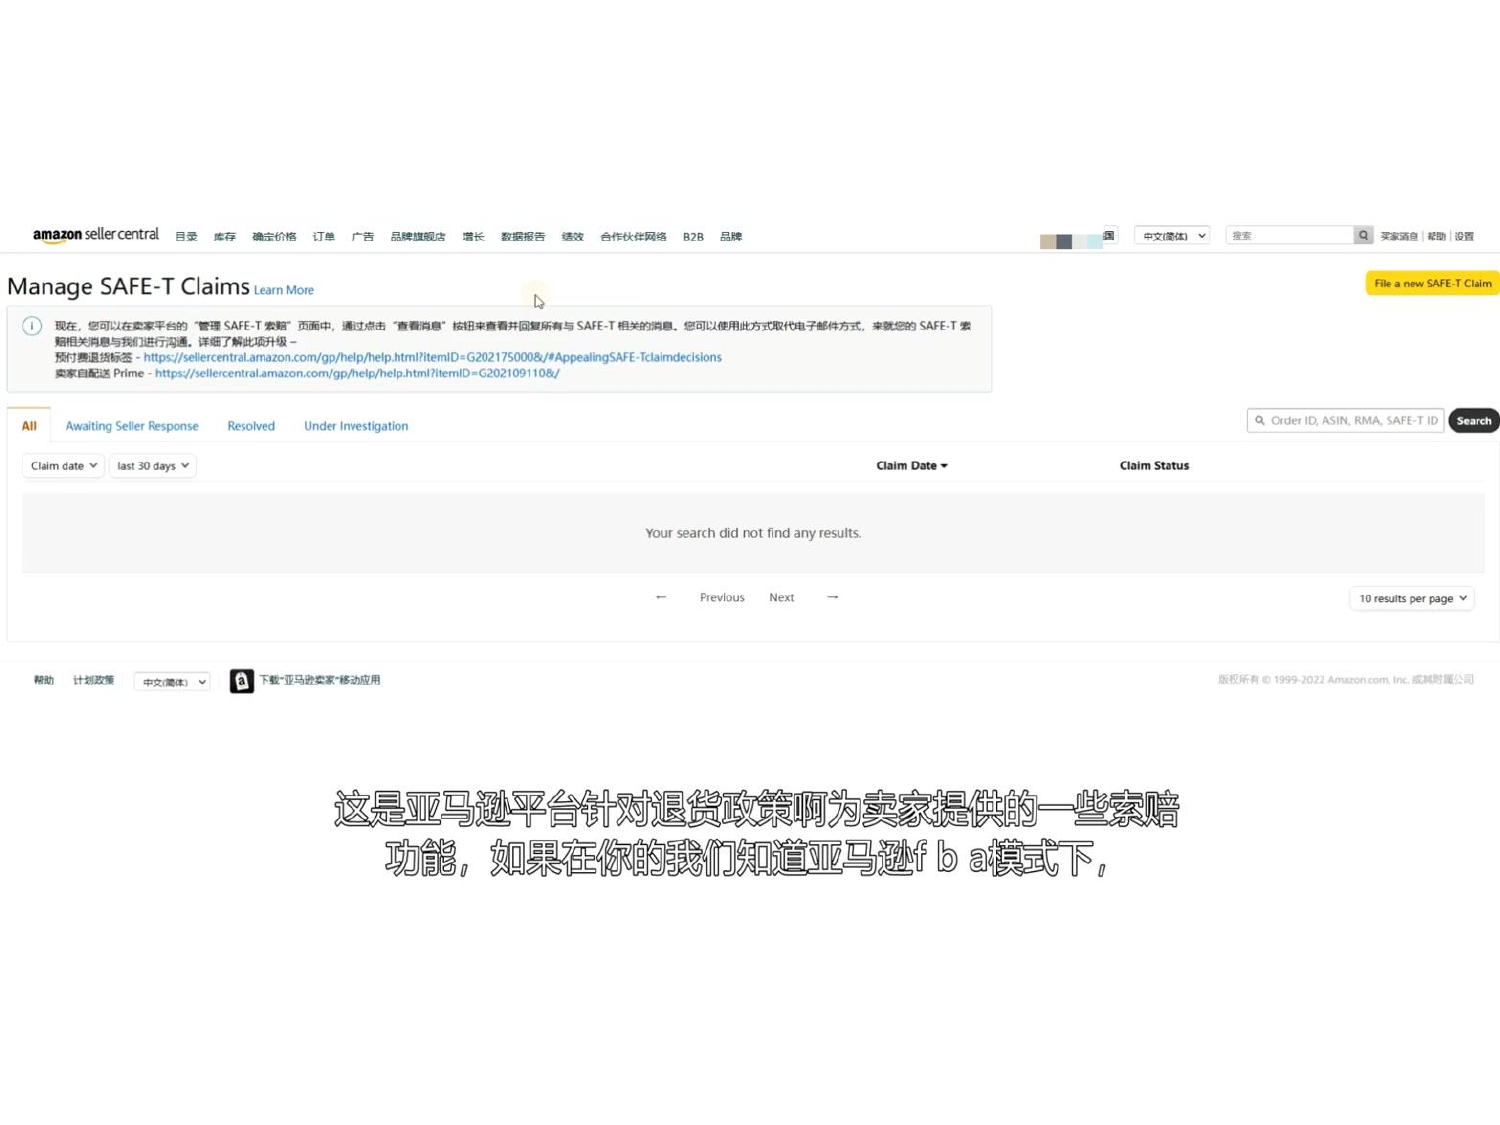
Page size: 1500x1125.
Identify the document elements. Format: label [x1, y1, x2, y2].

picture [0, 217, 1500, 908]
